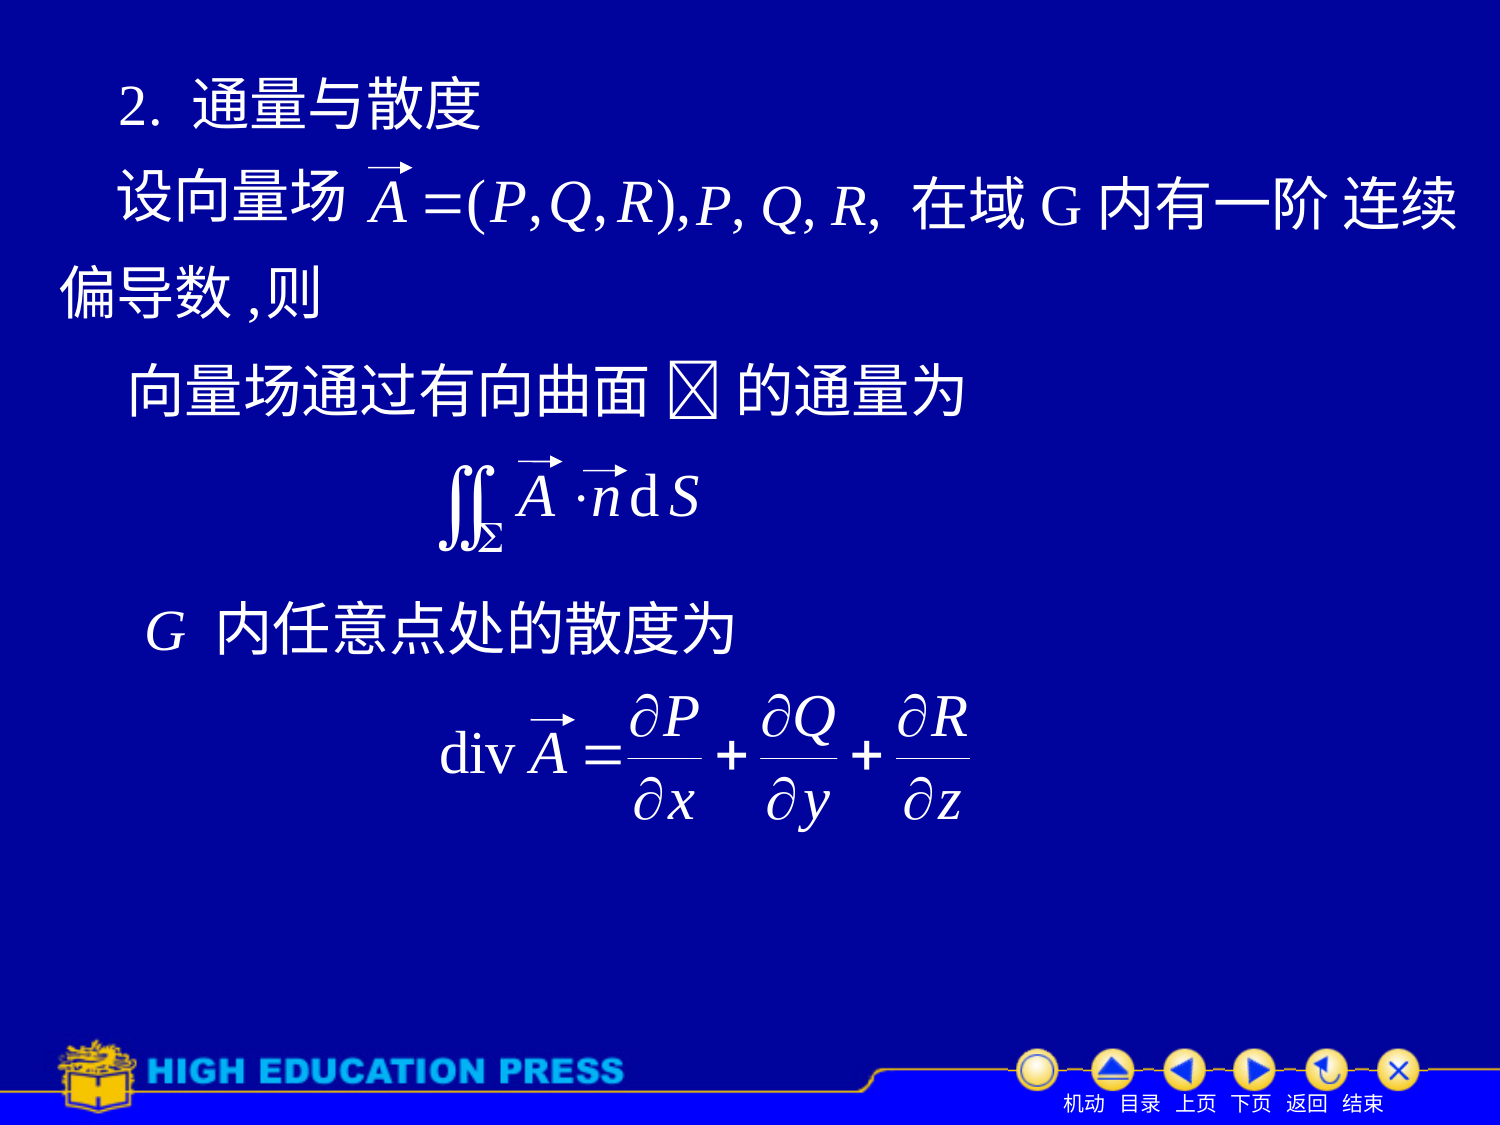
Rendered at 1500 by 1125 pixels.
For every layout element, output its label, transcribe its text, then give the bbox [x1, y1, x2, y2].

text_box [437, 685, 974, 838]
picture [0, 0, 1500, 1125]
text_box 机动 目录 上页 下页 返回 结束 [1049, 1082, 1404, 1123]
text_box 向量场通过有向曲面  的通量为 [112, 346, 997, 432]
text_box P, Q, R, 在域G内有一阶 连续 [681, 159, 1487, 245]
text_box 则 [250, 248, 352, 334]
text_box 2. 通量与散度 [104, 59, 511, 145]
text_box 偏导数, [43, 248, 250, 334]
text_box 设向量场 [100, 151, 364, 236]
text_box G 内任意点处的散度为 [129, 584, 767, 670]
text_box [424, 448, 707, 568]
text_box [362, 167, 692, 241]
